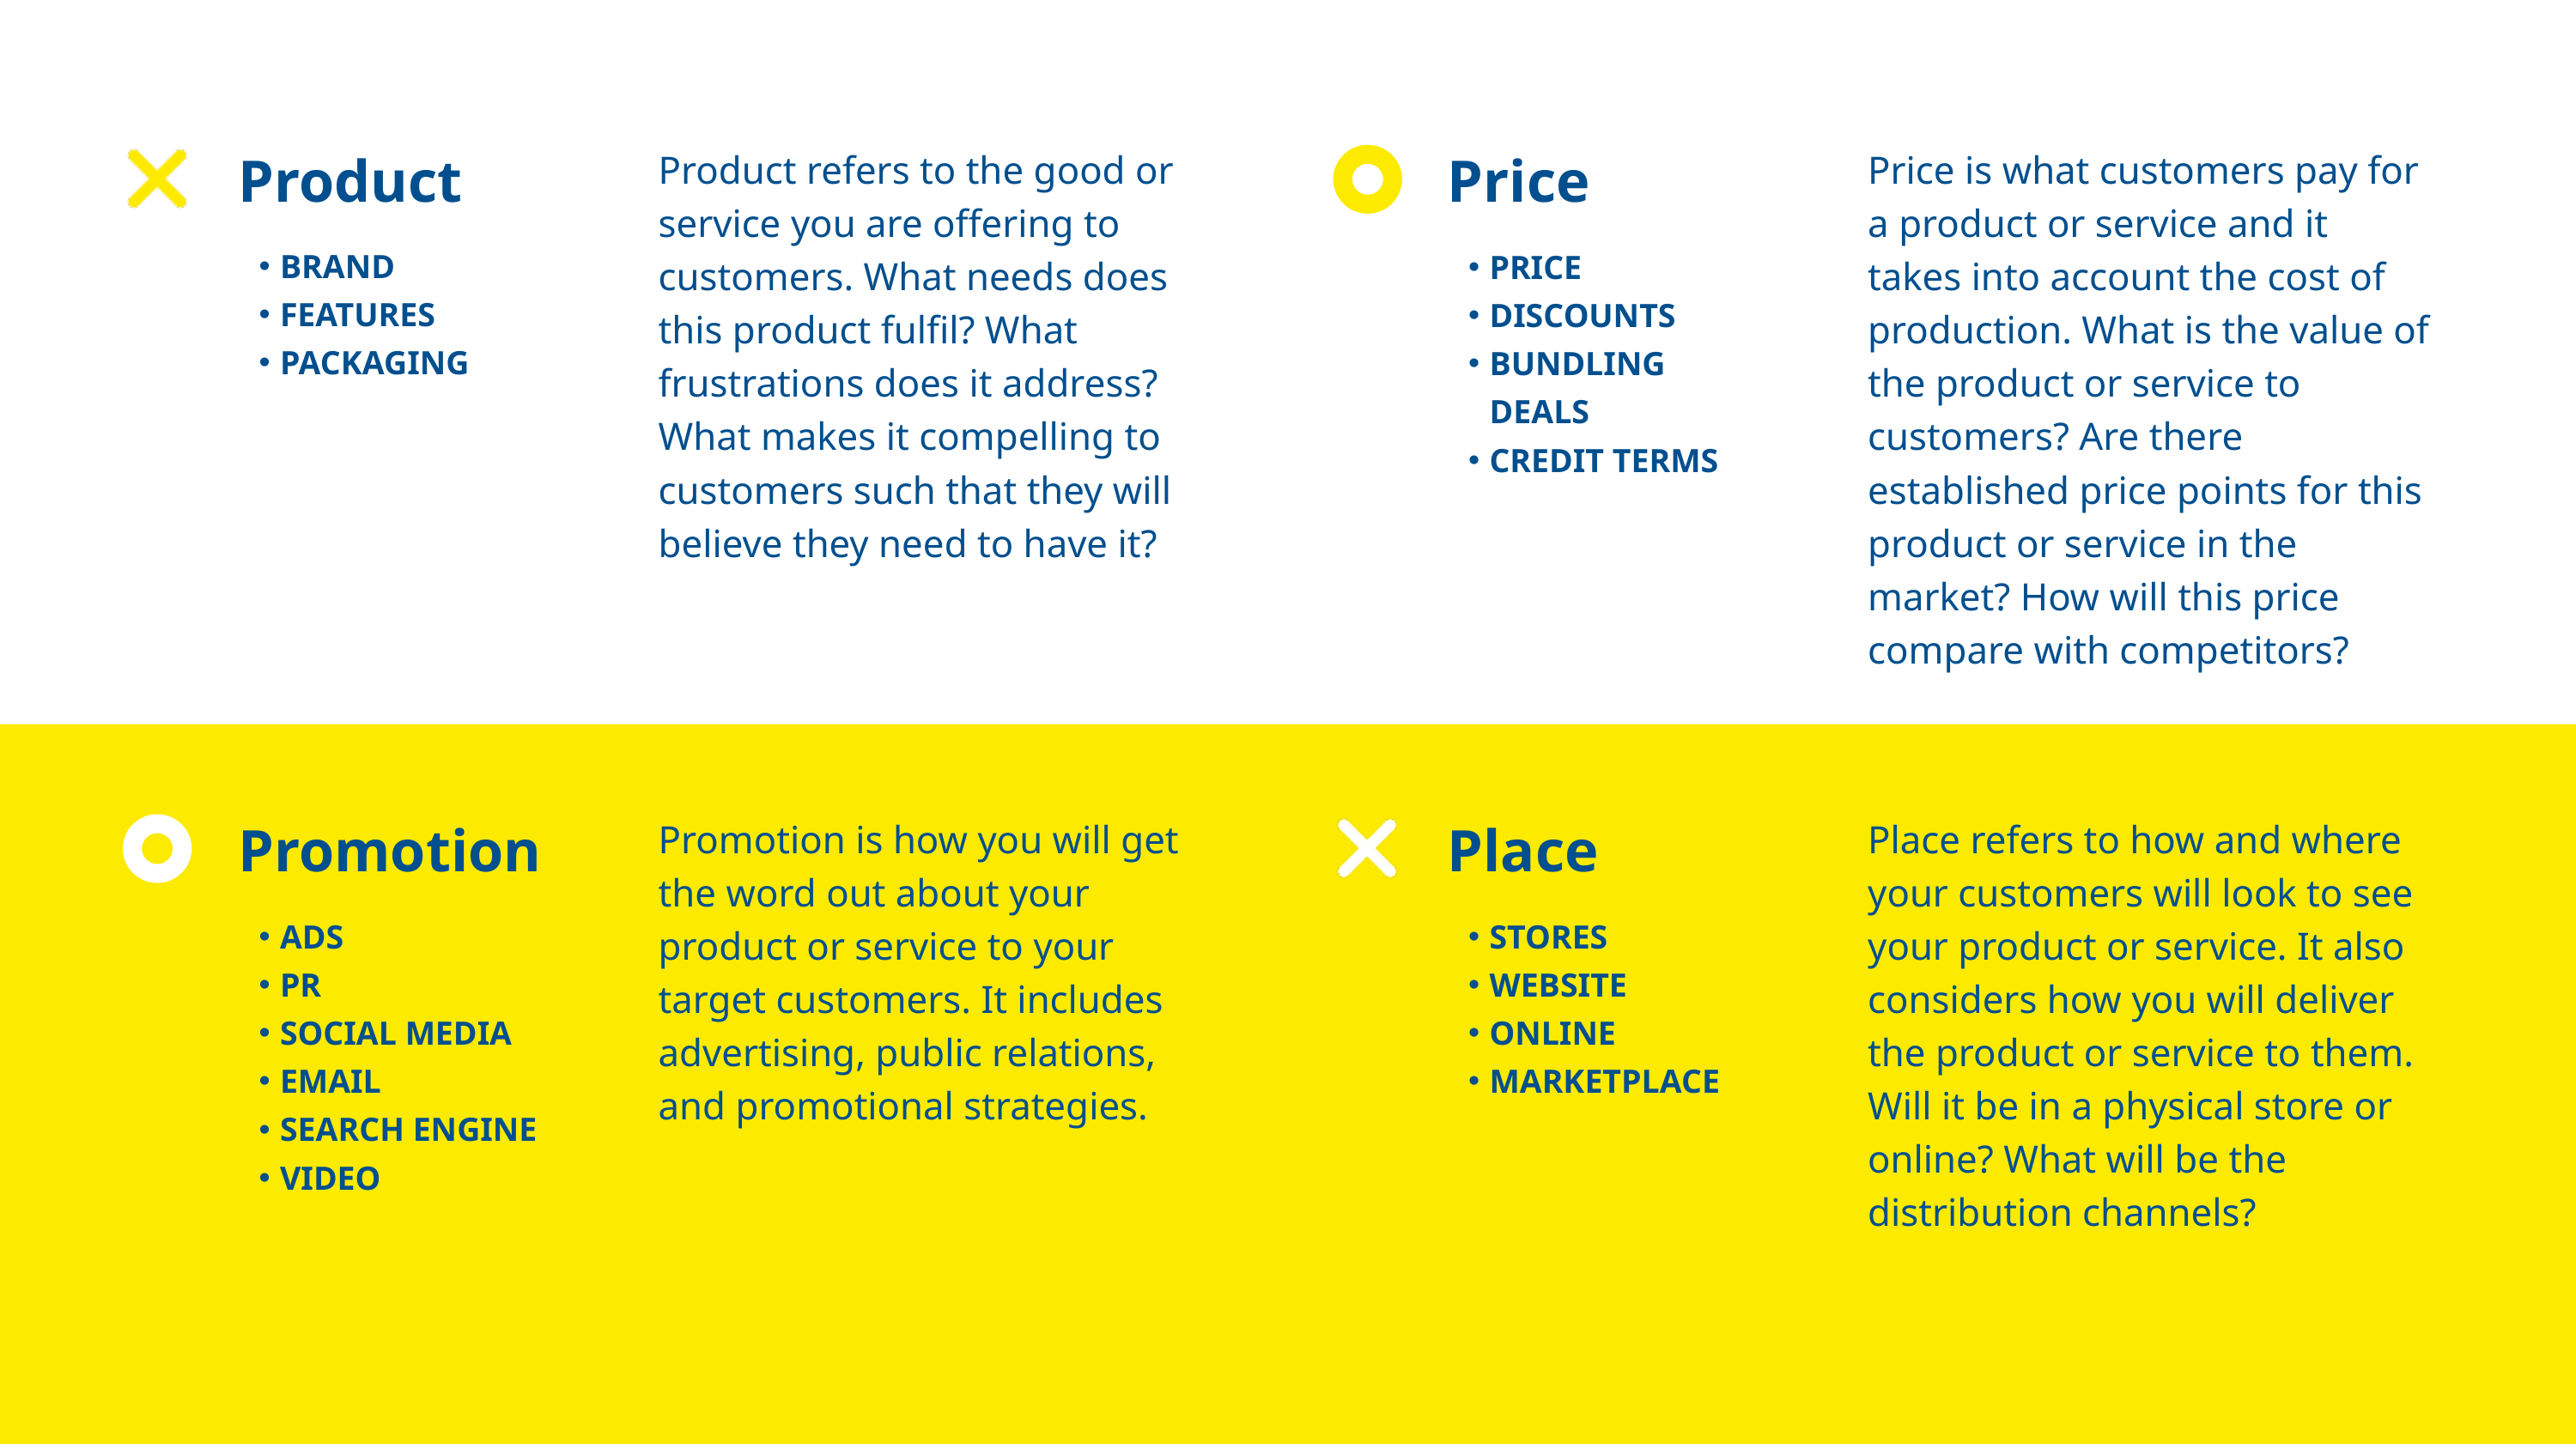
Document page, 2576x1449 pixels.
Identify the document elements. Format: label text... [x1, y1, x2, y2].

text_box Price is what customers pay for a product or service and it takes into account the cost of production. What is the value of the product or service to customers? Are there established price points for this product or service in the market? How will this price compare with competitors? [1868, 137, 2432, 672]
text_box [0, 724, 2576, 1445]
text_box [1447, 144, 1771, 470]
text_box Place refers to how and where your customers will look to see your product or service. It also considers how you will deliver the product or service to them. Will it be in a physical store or online? What will be the distribution channels? [1868, 807, 2432, 1234]
text_box [1333, 814, 1402, 883]
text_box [1447, 814, 1771, 1092]
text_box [238, 144, 561, 374]
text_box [122, 814, 192, 883]
text_box [122, 144, 192, 214]
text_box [238, 814, 561, 1186]
text_box Product refers to the good or service you are offering to customers. What needs does this product fulfil? What frustrations does it address? What makes it compelling to customers such that they will believe they need to have it? [658, 137, 1222, 565]
text_box Promotion is how you will get the word out about your product or service to your target customers. It includes advertising, public relations, and promotional strategies. [658, 807, 1222, 1128]
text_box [1333, 144, 1403, 215]
